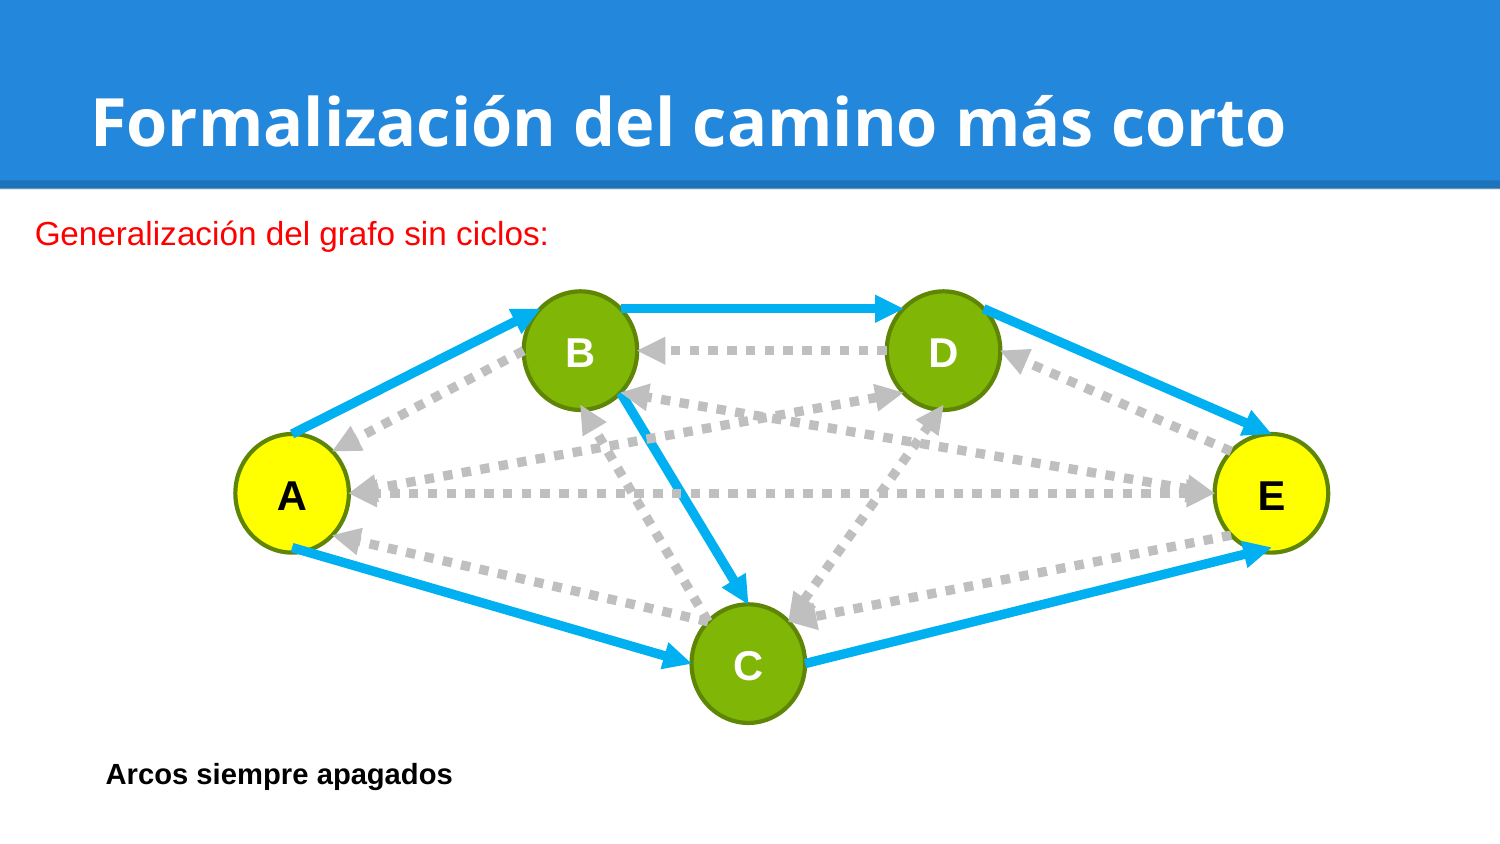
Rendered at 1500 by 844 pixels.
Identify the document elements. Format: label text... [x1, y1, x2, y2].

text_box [788, 534, 1232, 622]
text_box C [689, 602, 807, 726]
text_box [1000, 350, 1232, 452]
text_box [983, 308, 1272, 435]
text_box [331, 534, 575, 622]
text_box D [884, 289, 984, 391]
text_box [291, 308, 541, 435]
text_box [348, 392, 619, 492]
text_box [331, 350, 524, 452]
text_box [804, 552, 1272, 664]
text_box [580, 409, 709, 622]
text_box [713, 503, 749, 605]
text_box Arcos siempre apagados [90, 747, 469, 798]
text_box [788, 409, 944, 534]
title Formalización del camino más corto [75, 33, 1425, 175]
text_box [291, 552, 692, 664]
text_box A [233, 432, 351, 555]
text_box E [1213, 432, 1331, 555]
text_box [620, 392, 1215, 494]
text_box B [539, 289, 640, 391]
text_box Generalización del grafo sin ciclos: [20, 205, 565, 260]
